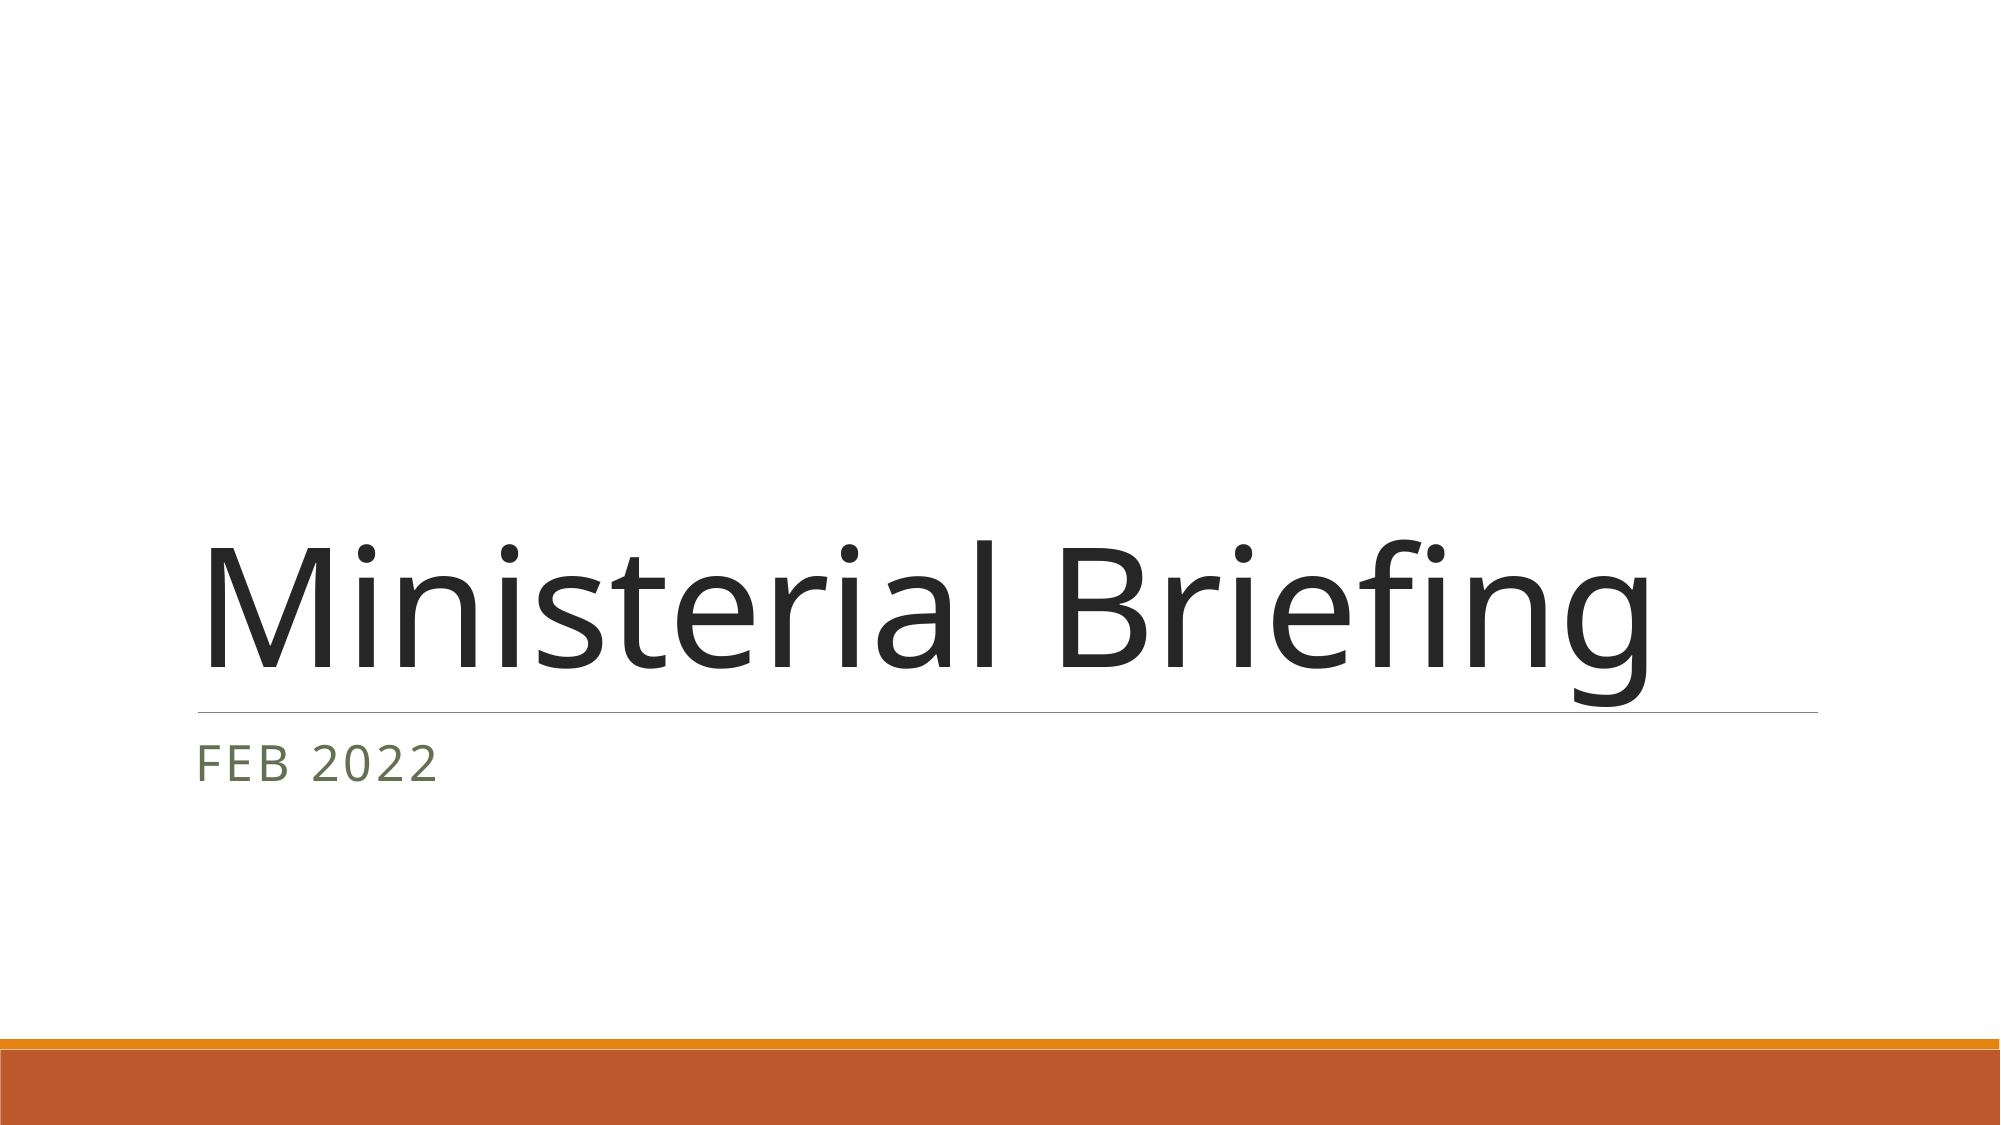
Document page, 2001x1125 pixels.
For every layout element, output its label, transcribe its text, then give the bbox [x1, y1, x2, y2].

title Ministerial Briefing [180, 124, 1830, 710]
subtitle Feb 2022 [180, 730, 1831, 919]
